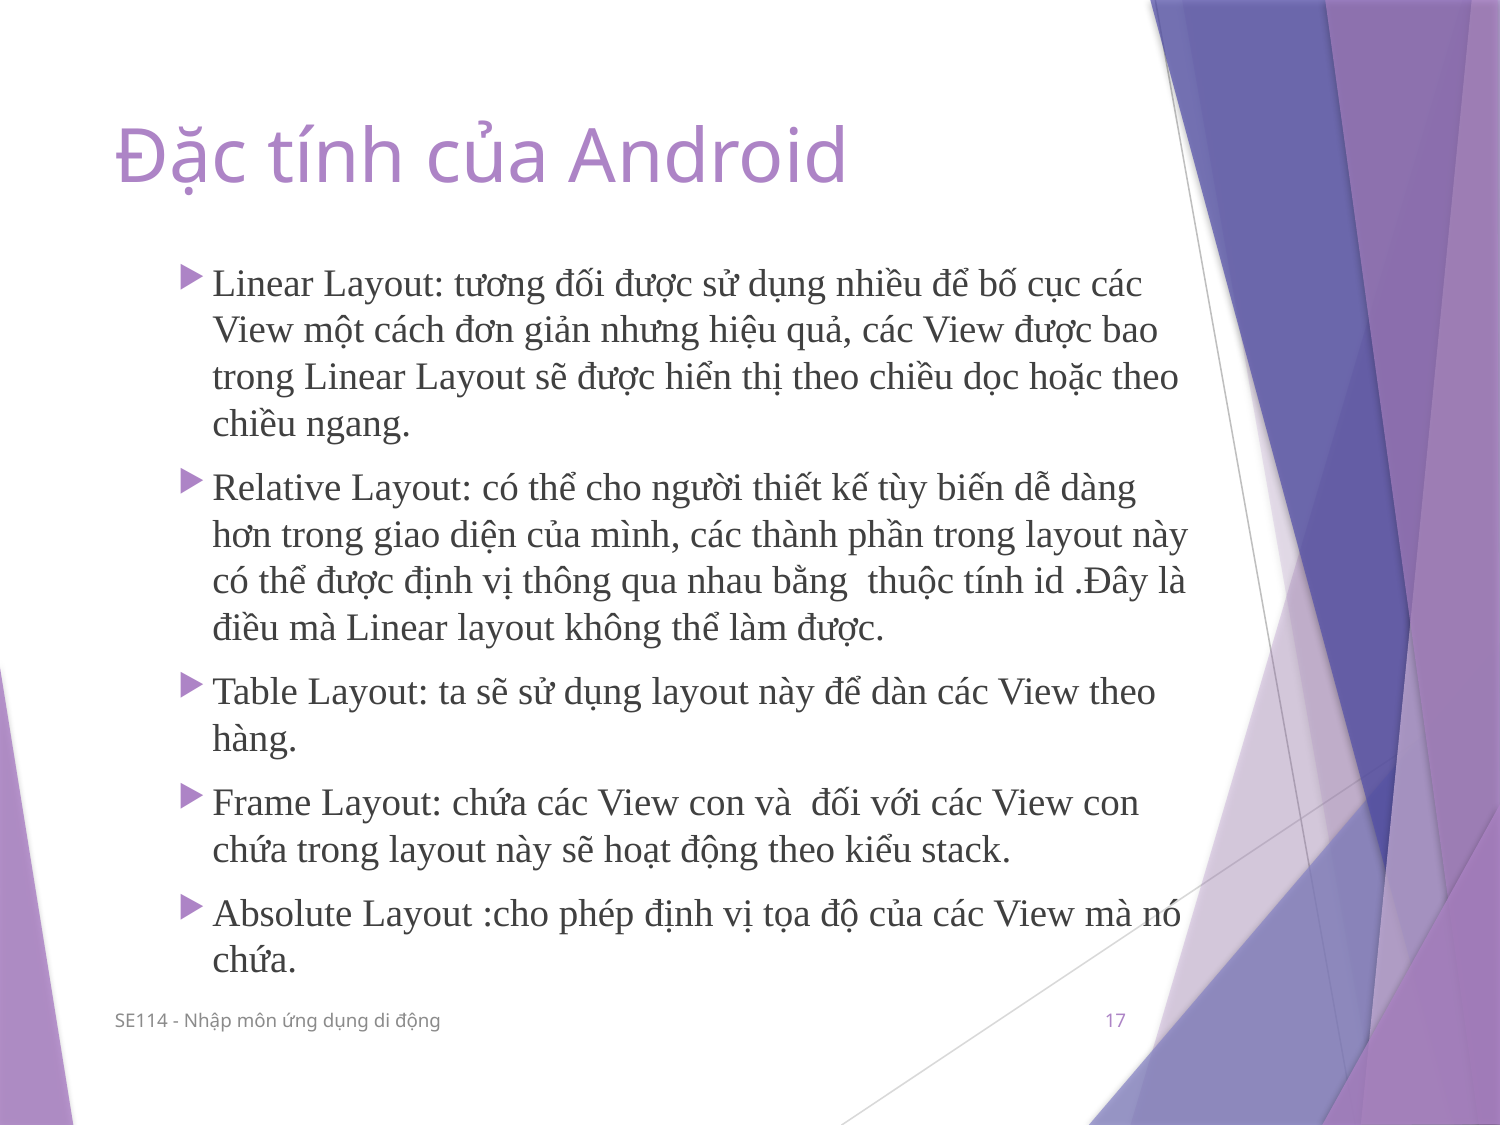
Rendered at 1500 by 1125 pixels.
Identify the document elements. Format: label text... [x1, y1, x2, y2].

footer SE114 - Nhập môn ứng dụng di động [99, 991, 859, 1051]
list Linear Layout: tương đối được sử dụng nhiều để bố cục các View một cách đơn giản nhưng hiệu quả, các View được bao trong Linear Layout sẽ được hiển thị theo chiều dọc hoặc theo chiều ngang. Relative Layout: có thể cho người thiết kế tùy biến dễ dàng hơn trong giao diện của mình, các thành phần trong layout này có thể được định vị thông qua nhau bằng thuộc tính id .Đây là điều mà Linear layout không thể làm được. Table Layout: ta sẽ sử dụng layout này để dàn các View theo hàng. Frame Layout: chứa các View con và đối với các View con chứa trong layout này sẽ hoạt động theo kiểu stack. Absolute Layout :cho phép định vị tọa độ của các View mà nó chứa. [24, 249, 1213, 991]
title Đặc tính của Android [99, 99, 1142, 249]
slide_number 17 [1057, 991, 1142, 1051]
